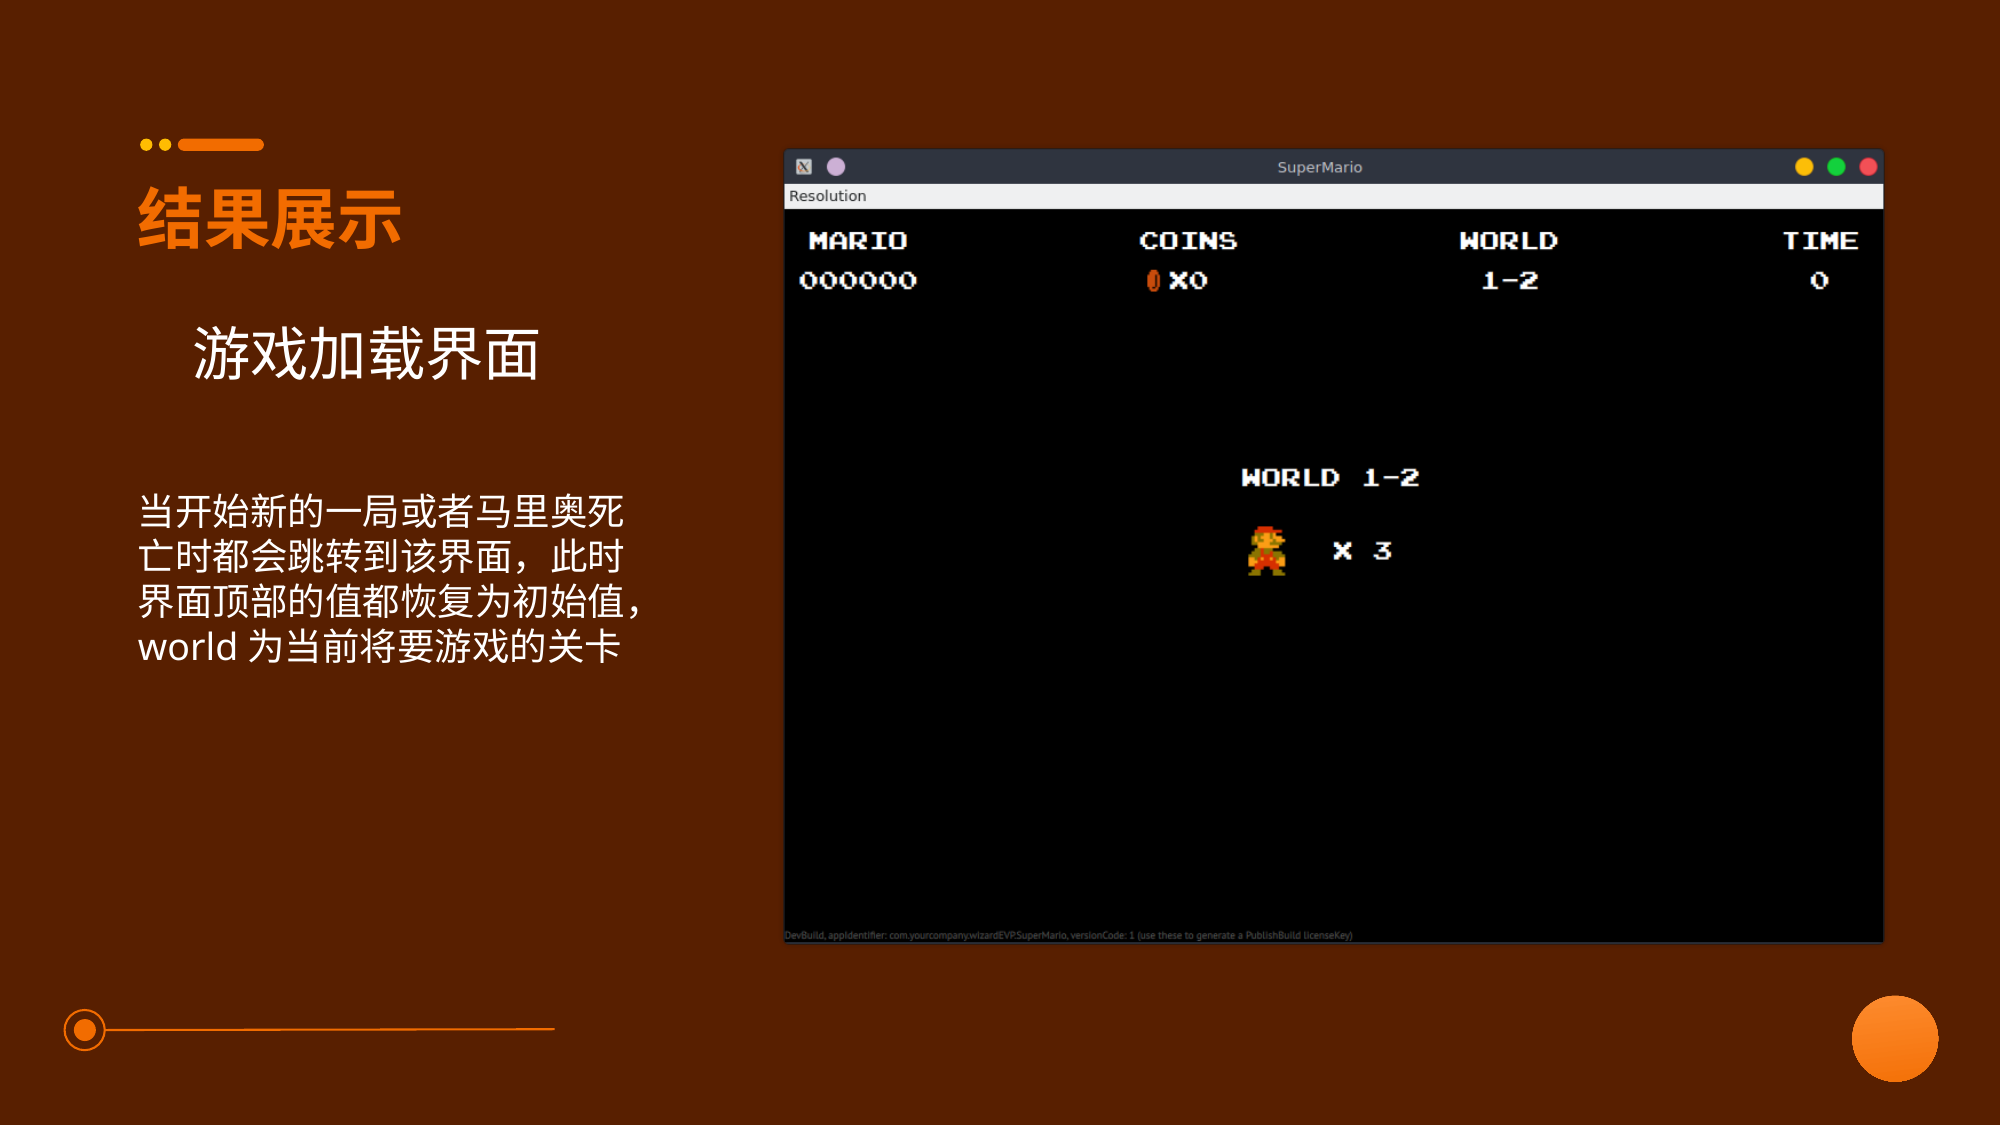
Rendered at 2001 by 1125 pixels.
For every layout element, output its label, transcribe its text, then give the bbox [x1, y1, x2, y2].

text_box 结果展示 [122, 168, 772, 265]
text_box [140, 138, 264, 151]
text_box 游戏加载界面 [177, 310, 565, 395]
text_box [64, 1009, 555, 1051]
text_box 当开始新的一局或者马里奥死亡时都会跳转到该界面，此时界面顶部的值都恢复为初始值，world为当前将要游戏的关卡 [123, 480, 665, 675]
text_box [1852, 995, 1939, 1082]
picture [772, 137, 1896, 956]
